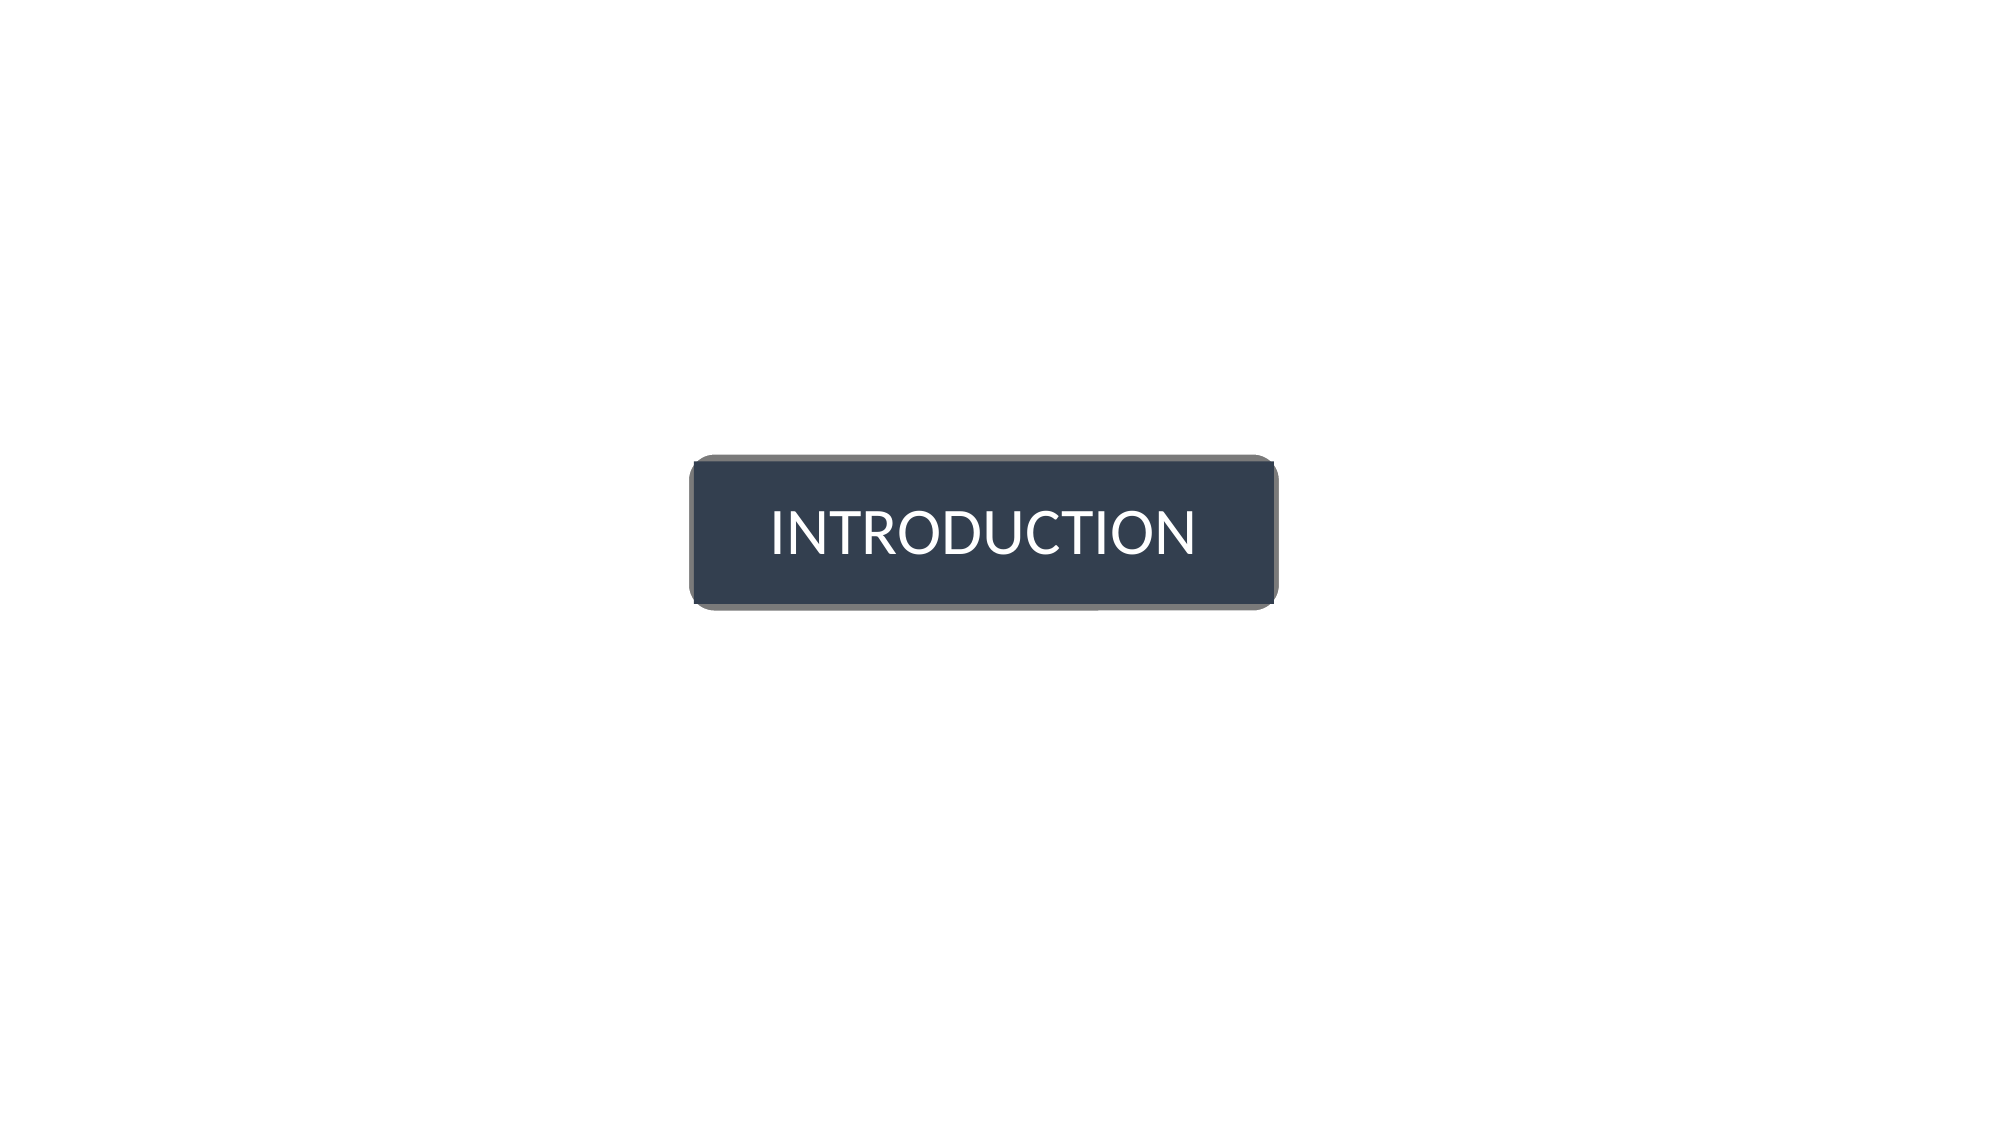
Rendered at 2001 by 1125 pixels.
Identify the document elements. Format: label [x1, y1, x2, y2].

text_box [687, 453, 1280, 612]
